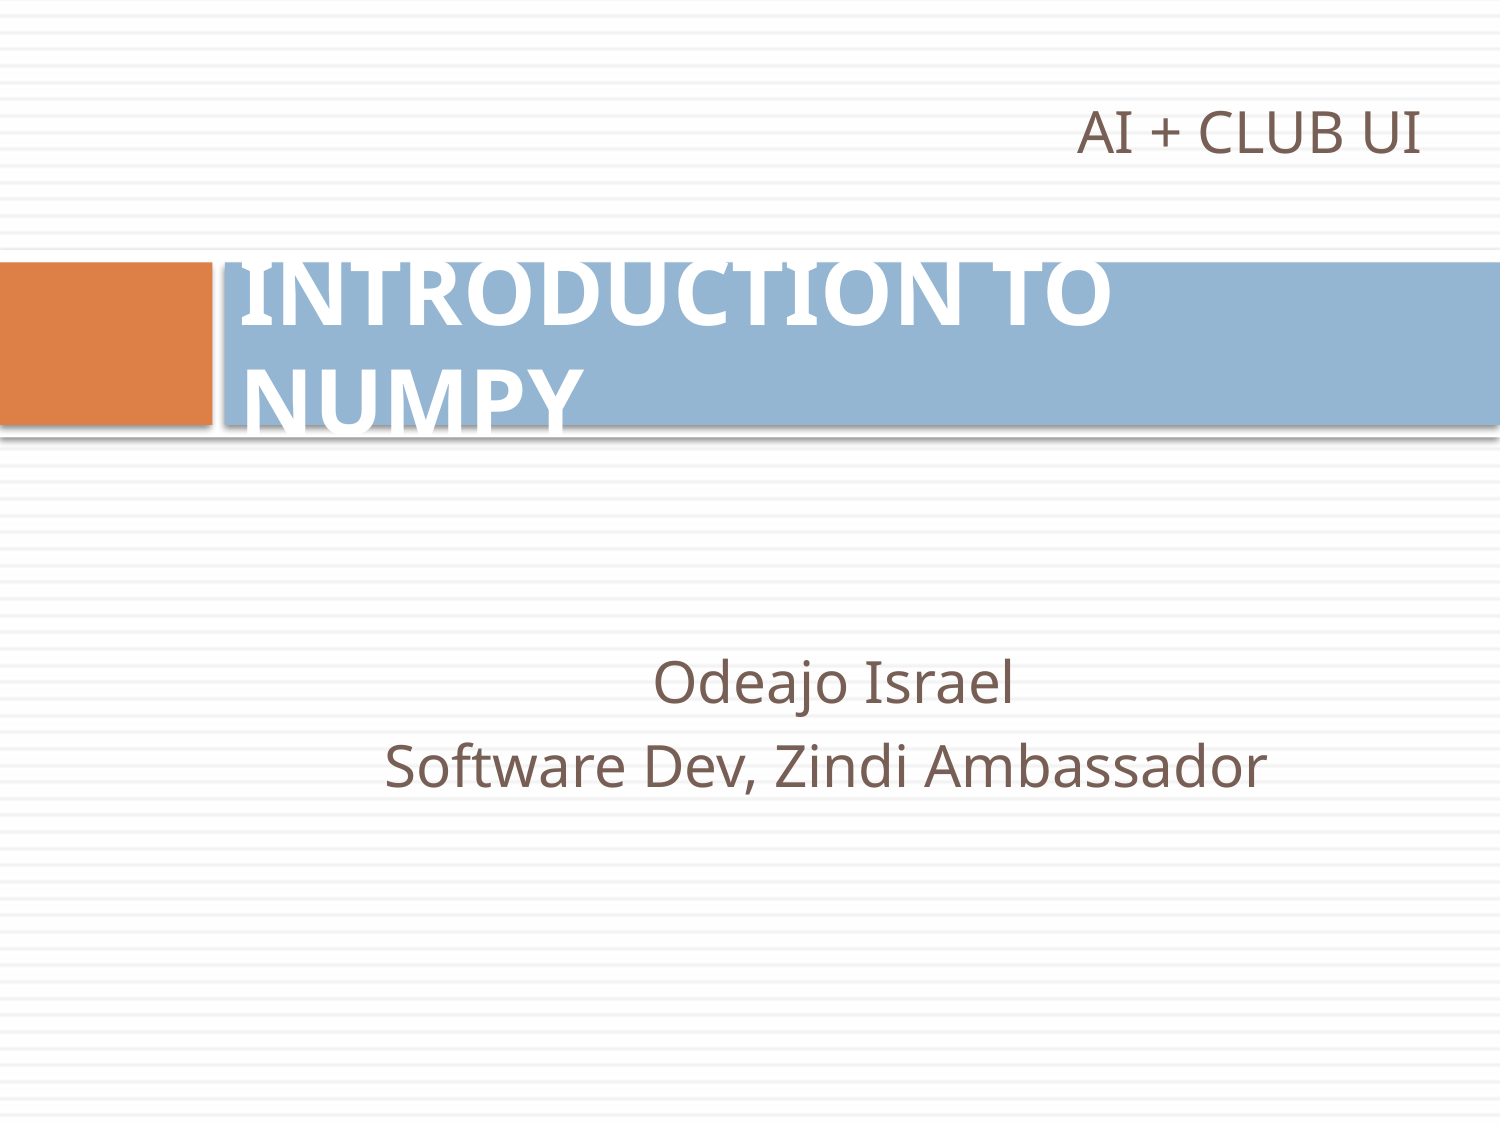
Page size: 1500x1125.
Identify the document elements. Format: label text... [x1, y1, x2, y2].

list AI + CLUB UI [762, 3, 1500, 278]
text_box Odeajo Israel Software Dev, Zindi Ambassador [249, 637, 1419, 912]
title INTRODUCTION TO NUMPY [225, 262, 1475, 425]
